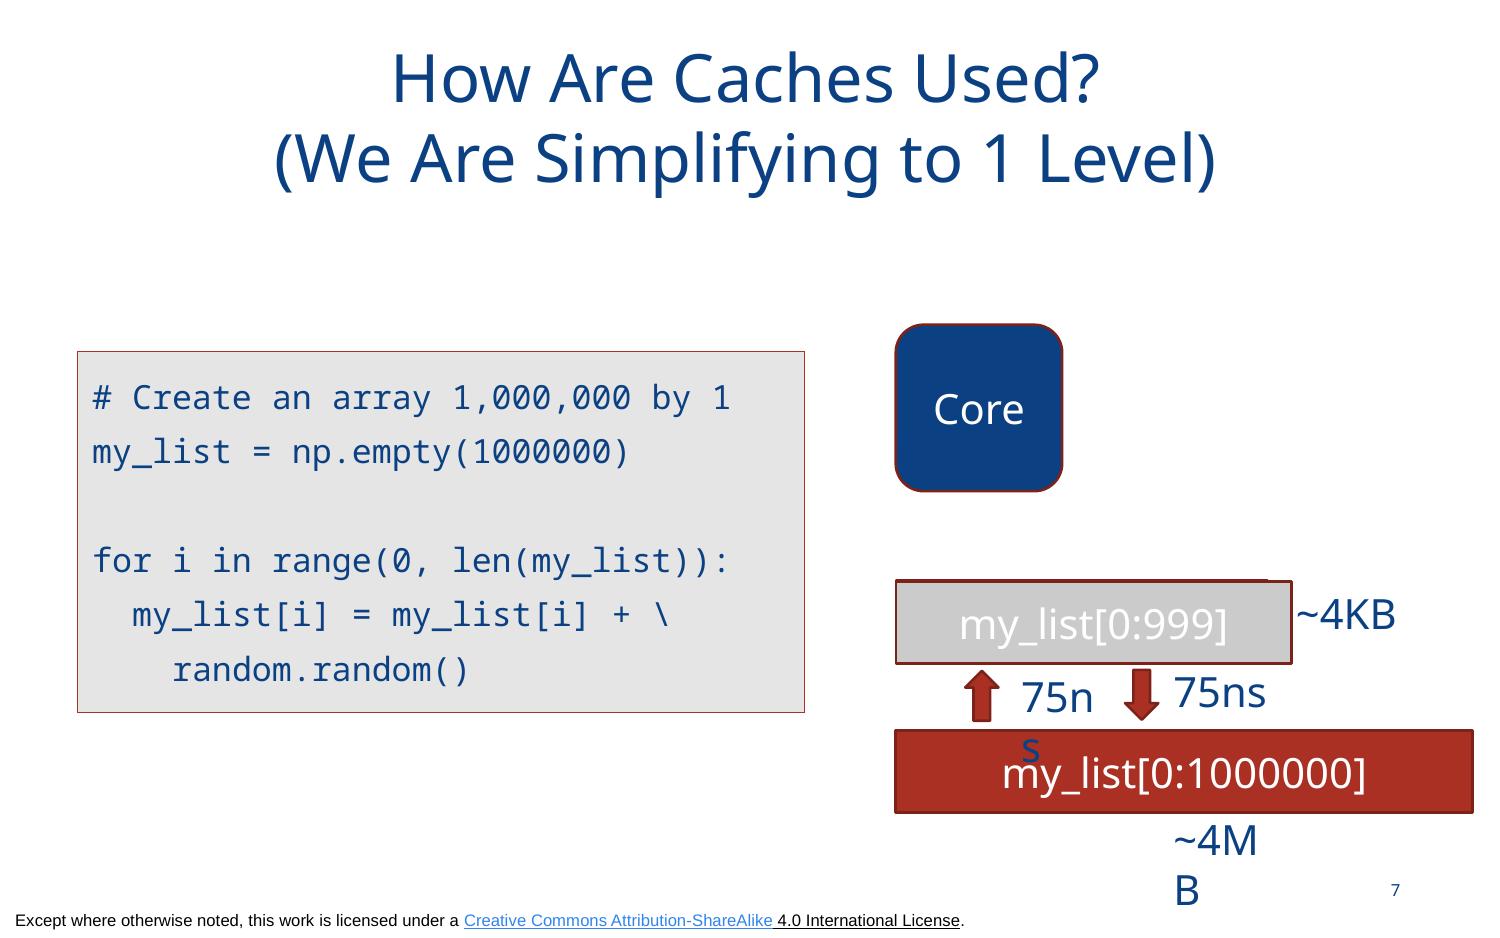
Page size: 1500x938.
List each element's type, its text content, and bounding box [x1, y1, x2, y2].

text_box my_list[0:1000000] [895, 730, 1473, 813]
text_box ~4MB [1158, 806, 1299, 922]
text_box 75ns [1006, 664, 1125, 779]
text_box ~4KB [1280, 580, 1414, 646]
text_box [1125, 669, 1158, 720]
text_box Core [895, 324, 1063, 492]
text_box [965, 670, 999, 721]
title How Are Caches Used? (We Are Simplifying to 1 Level) [77, 26, 1416, 205]
text_box my_list[0:999] [895, 581, 1292, 664]
text_box 75ns [1158, 664, 1292, 723]
list # Create an array 1,000,000 by 1 my_list = np.empty(1000000) for i in range(0, len(my_list)): my_list[i] = my_list[i] + \ random.random() [77, 351, 805, 713]
slide_number 7 [1347, 866, 1416, 917]
